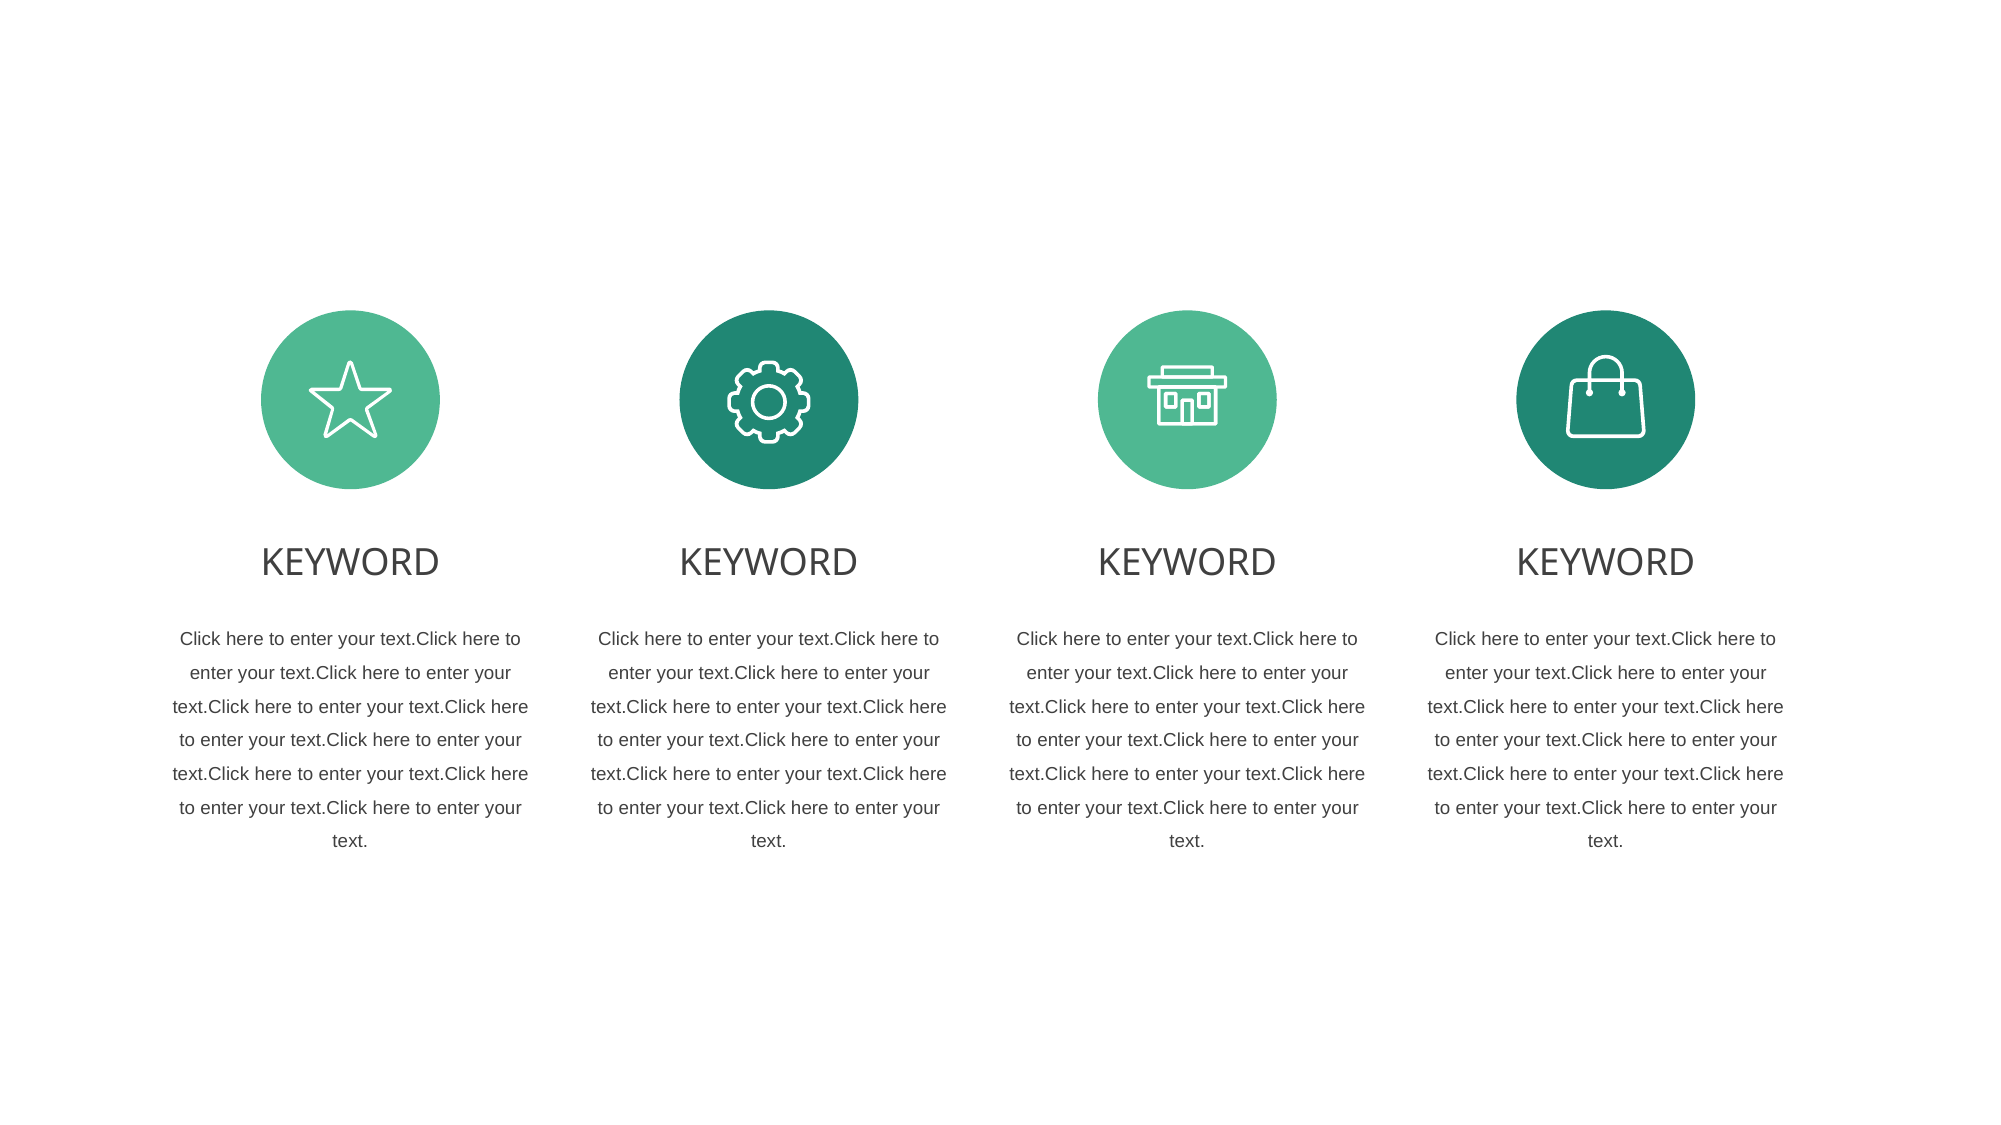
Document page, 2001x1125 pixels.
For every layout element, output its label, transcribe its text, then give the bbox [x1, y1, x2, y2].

text_box [308, 360, 392, 439]
text_box [678, 309, 860, 491]
text_box [1515, 309, 1697, 491]
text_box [1147, 365, 1228, 426]
text_box KEYWORD [1041, 530, 1333, 591]
text_box Click here to enter your text.Click here to enter your text.Click here to enter your text.Click here to enter your text.Click here to enter your text.Click here to enter your text.Click here to enter your text.Click here to enter your text.Click here to enter your text. [991, 608, 1384, 859]
text_box Click here to enter your text.Click here to enter your text.Click here to enter your text.Click here to enter your text.Click here to enter your text.Click here to enter your text.Click here to enter your text.Click here to enter your text.Click here to enter your text. [1409, 608, 1802, 859]
text_box [1565, 354, 1646, 439]
text_box Click here to enter your text.Click here to enter your text.Click here to enter your text.Click here to enter your text.Click here to enter your text.Click here to enter your text.Click here to enter your text.Click here to enter your text.Click here to enter your text. [572, 608, 965, 859]
text_box KEYWORD [1460, 530, 1752, 591]
text_box [727, 360, 811, 444]
text_box [259, 309, 441, 491]
text_box [1096, 309, 1278, 491]
text_box Click here to enter your text.Click here to enter your text.Click here to enter your text.Click here to enter your text.Click here to enter your text.Click here to enter your text.Click here to enter your text.Click here to enter your text.Click here to enter your text. [154, 608, 547, 859]
text_box KEYWORD [205, 530, 496, 591]
text_box KEYWORD [623, 530, 915, 591]
